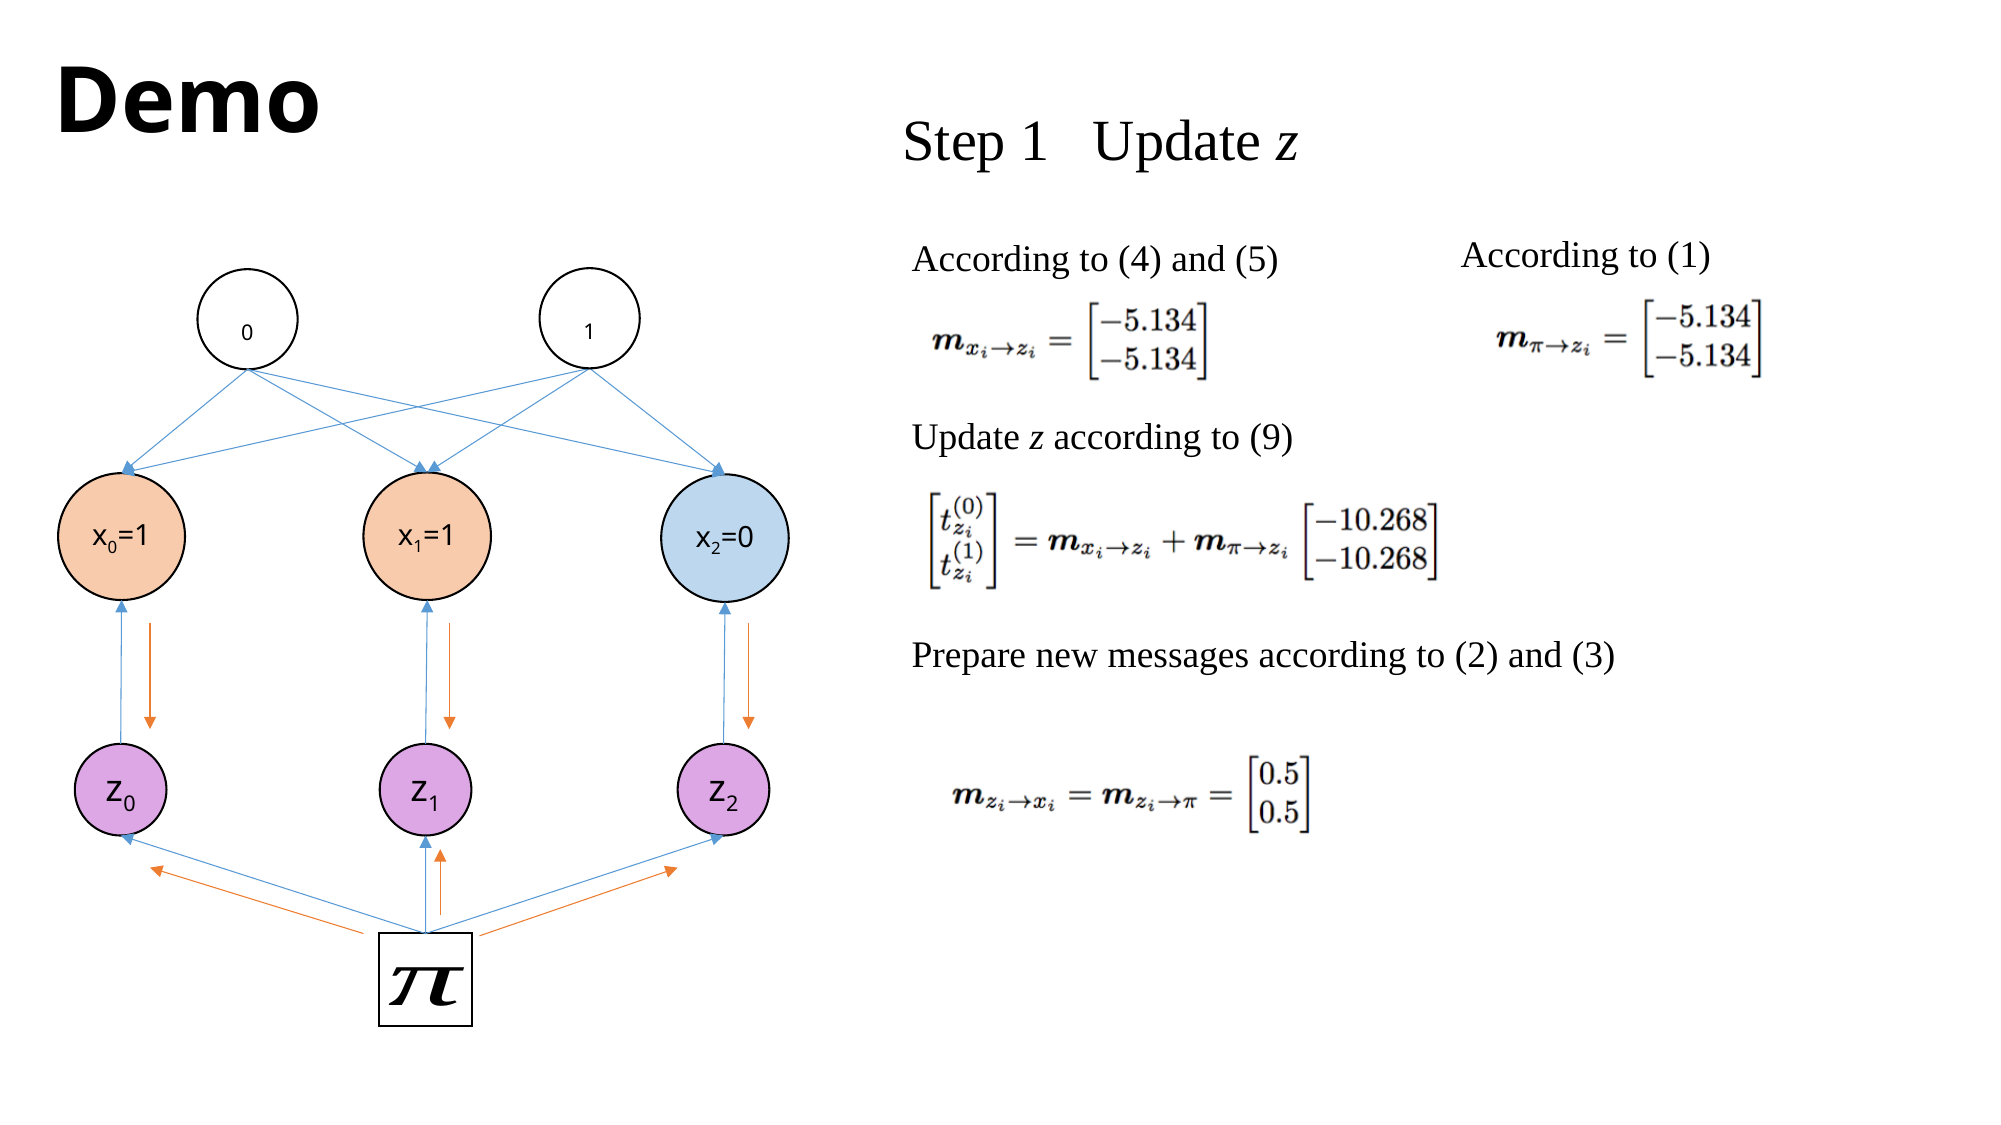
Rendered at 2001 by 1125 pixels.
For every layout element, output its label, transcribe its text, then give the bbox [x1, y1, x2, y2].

picture [904, 476, 1482, 618]
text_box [248, 369, 428, 473]
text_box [479, 867, 678, 936]
picture [1478, 284, 1802, 396]
text_box Demo [38, 32, 438, 158]
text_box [589, 368, 725, 475]
text_box z2 [676, 742, 771, 837]
picture [918, 739, 1361, 852]
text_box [120, 835, 425, 934]
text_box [121, 369, 248, 474]
text_box x0=1 [57, 472, 187, 602]
text_box Update z according to (9) [896, 404, 1648, 465]
text_box Step 1 Update z [887, 95, 1824, 180]
text_box According to (4) and (5) [896, 226, 1833, 286]
text_box z0 [73, 742, 168, 837]
text_box z1 [378, 742, 473, 835]
text_box x1=1 [362, 475, 493, 601]
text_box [427, 368, 589, 473]
picture [904, 286, 1247, 395]
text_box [149, 867, 364, 934]
text_box According to (1) [1445, 222, 2000, 283]
text_box x2=0 [660, 473, 790, 603]
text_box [425, 835, 724, 934]
text_box Prepare new messages according to (2) and (3) [896, 622, 1648, 683]
